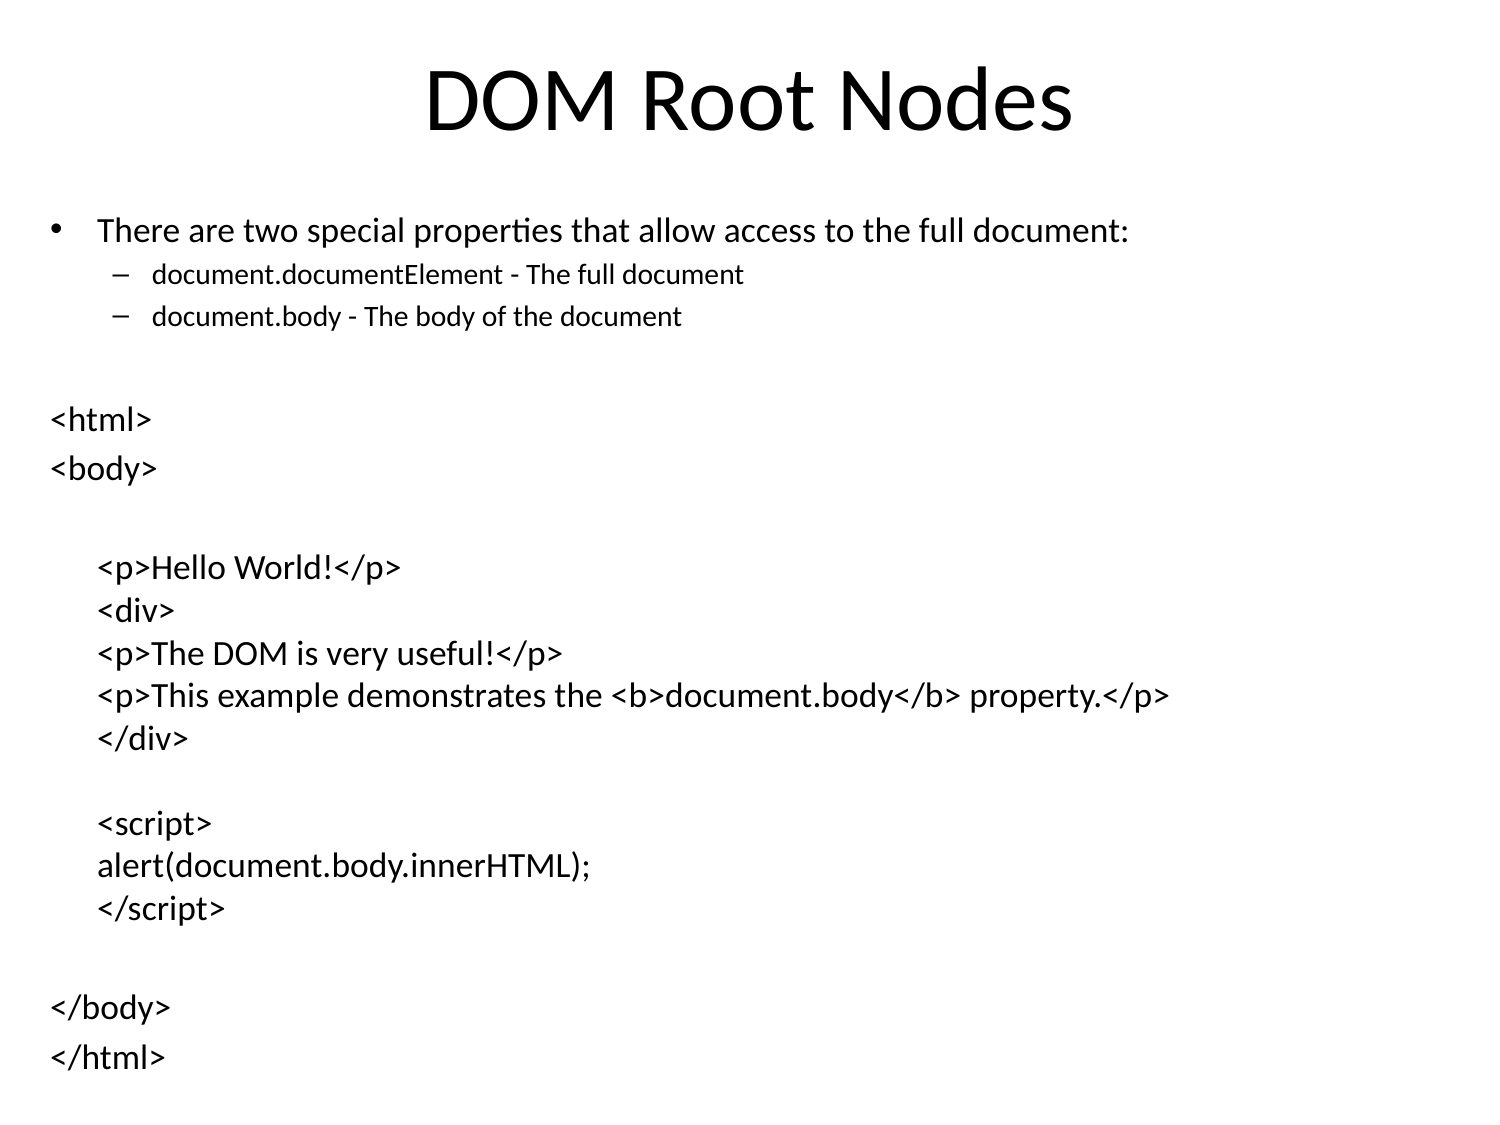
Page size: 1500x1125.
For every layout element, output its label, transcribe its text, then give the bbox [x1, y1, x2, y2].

list There are two special properties that allow access to the full document: document.documentElement - The full document document.body - The body of the document <html> <body> <p>Hello World!</p> <div> <p>The DOM is very useful!</p> <p>This example demonstrates the <b>document.body</b> property.</p> </div> <script> alert(document.body.innerHTML); </script> </body> </html> [35, 199, 1477, 1090]
title DOM Root Nodes [75, 0, 1425, 188]
